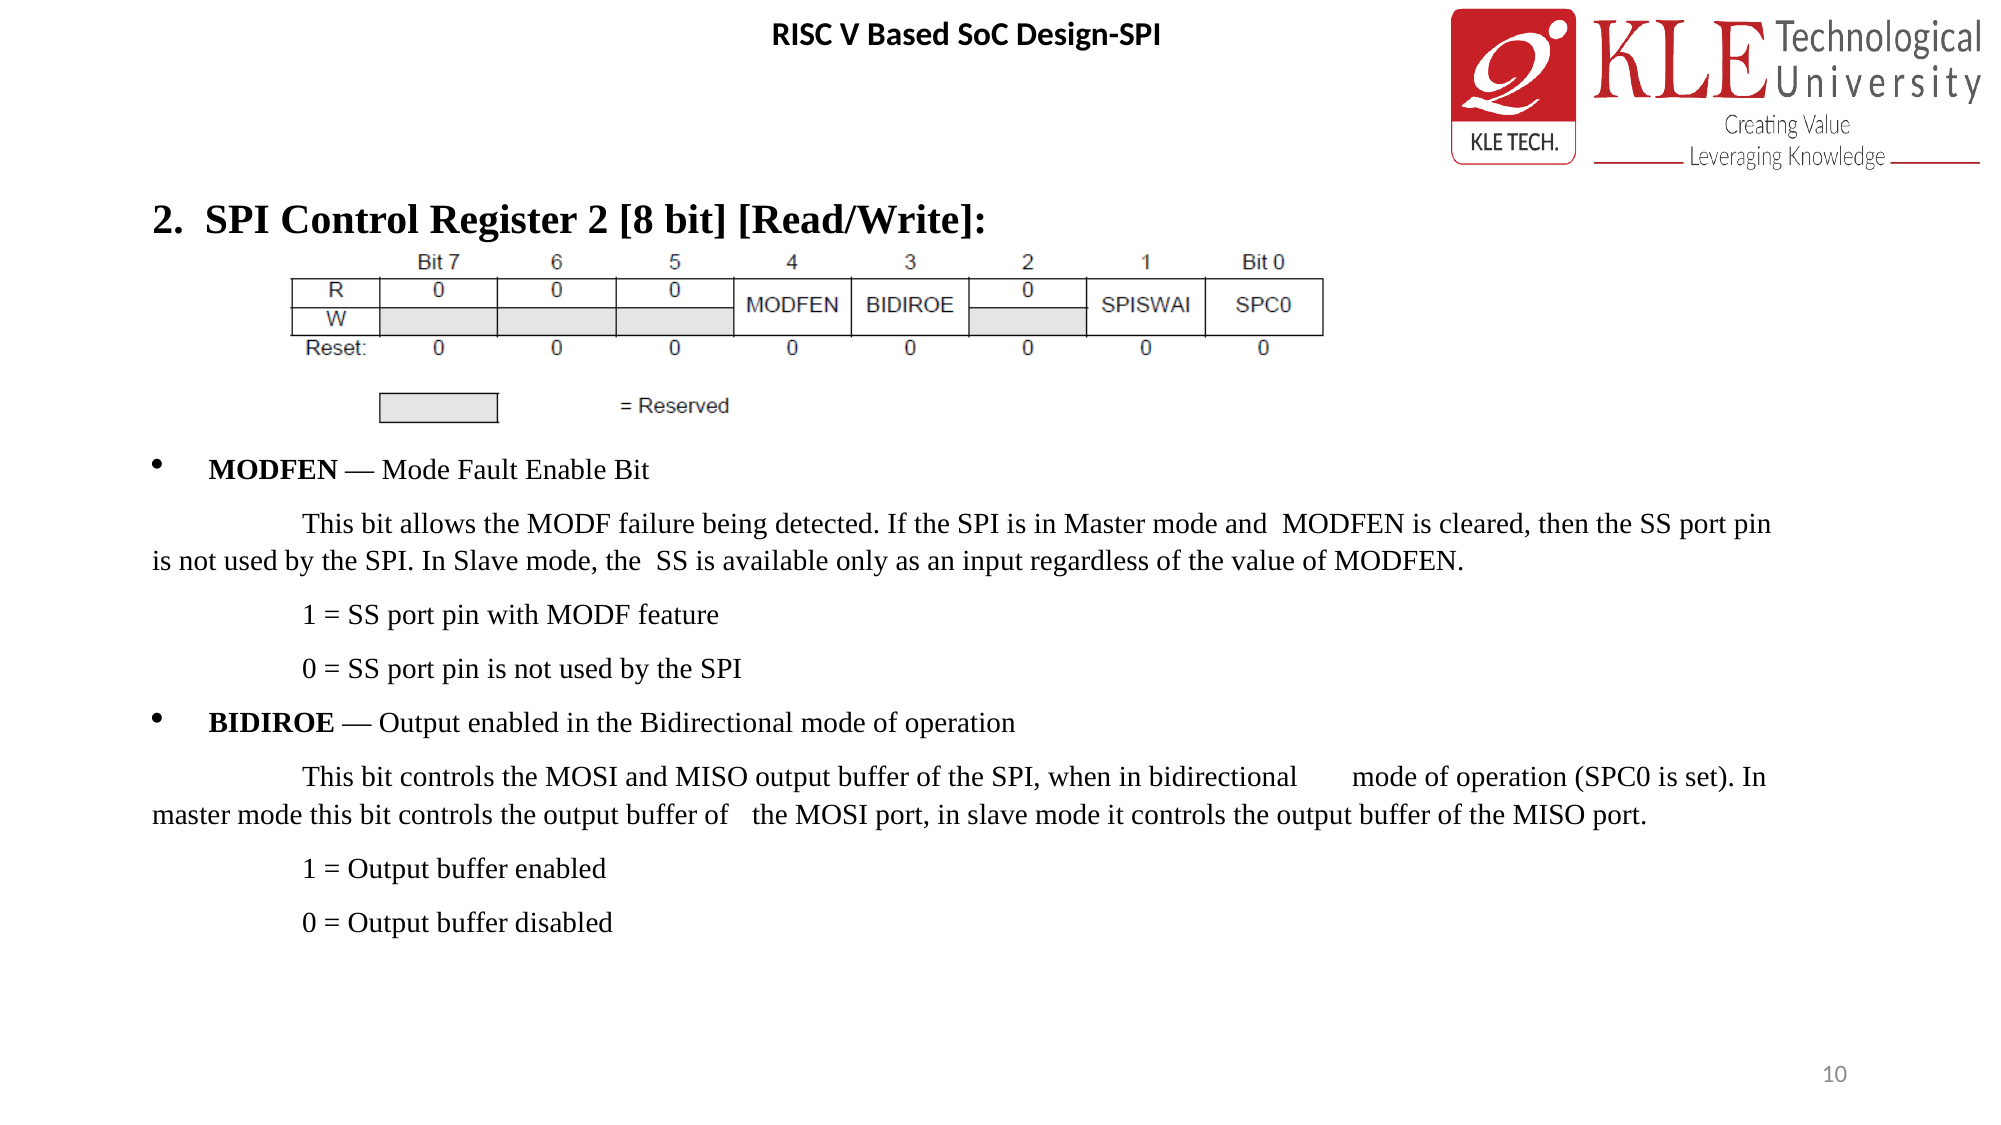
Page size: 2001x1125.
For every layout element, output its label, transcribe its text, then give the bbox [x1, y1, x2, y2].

picture [1451, 0, 1987, 172]
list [288, 248, 1355, 432]
slide_number 10 [1412, 1042, 1863, 1103]
title 2. SPI Control Register 2 [8 bit] [Read/Write]: [137, 111, 1863, 329]
text_box MODFEN — Mode Fault Enable Bit This bit allows the MODF failure being detected. If the SPI is in Master mode and MODFEN is cleared, then the SS port pin is not used by the SPI. In Slave mode, the SS is available only as an input regardless of the value of MODFEN. 1 = SS port pin with MODF feature 0 = SS port pin is not used by the SPI BIDIROE — Output enabled in the Bidirectional mode of operation This bit controls the MOSI and MISO output buffer of the SPI, when in bidirectional mode of operation (SPC0 is set). In master mode this bit controls the output buffer of the MOSI port, in slave mode it controls the output buffer of the MISO port. 1 = Output buffer enabled 0 = Output buffer disabled [137, 440, 1791, 946]
text_box RISC V Based SoC Design-SPI [579, 4, 1355, 59]
